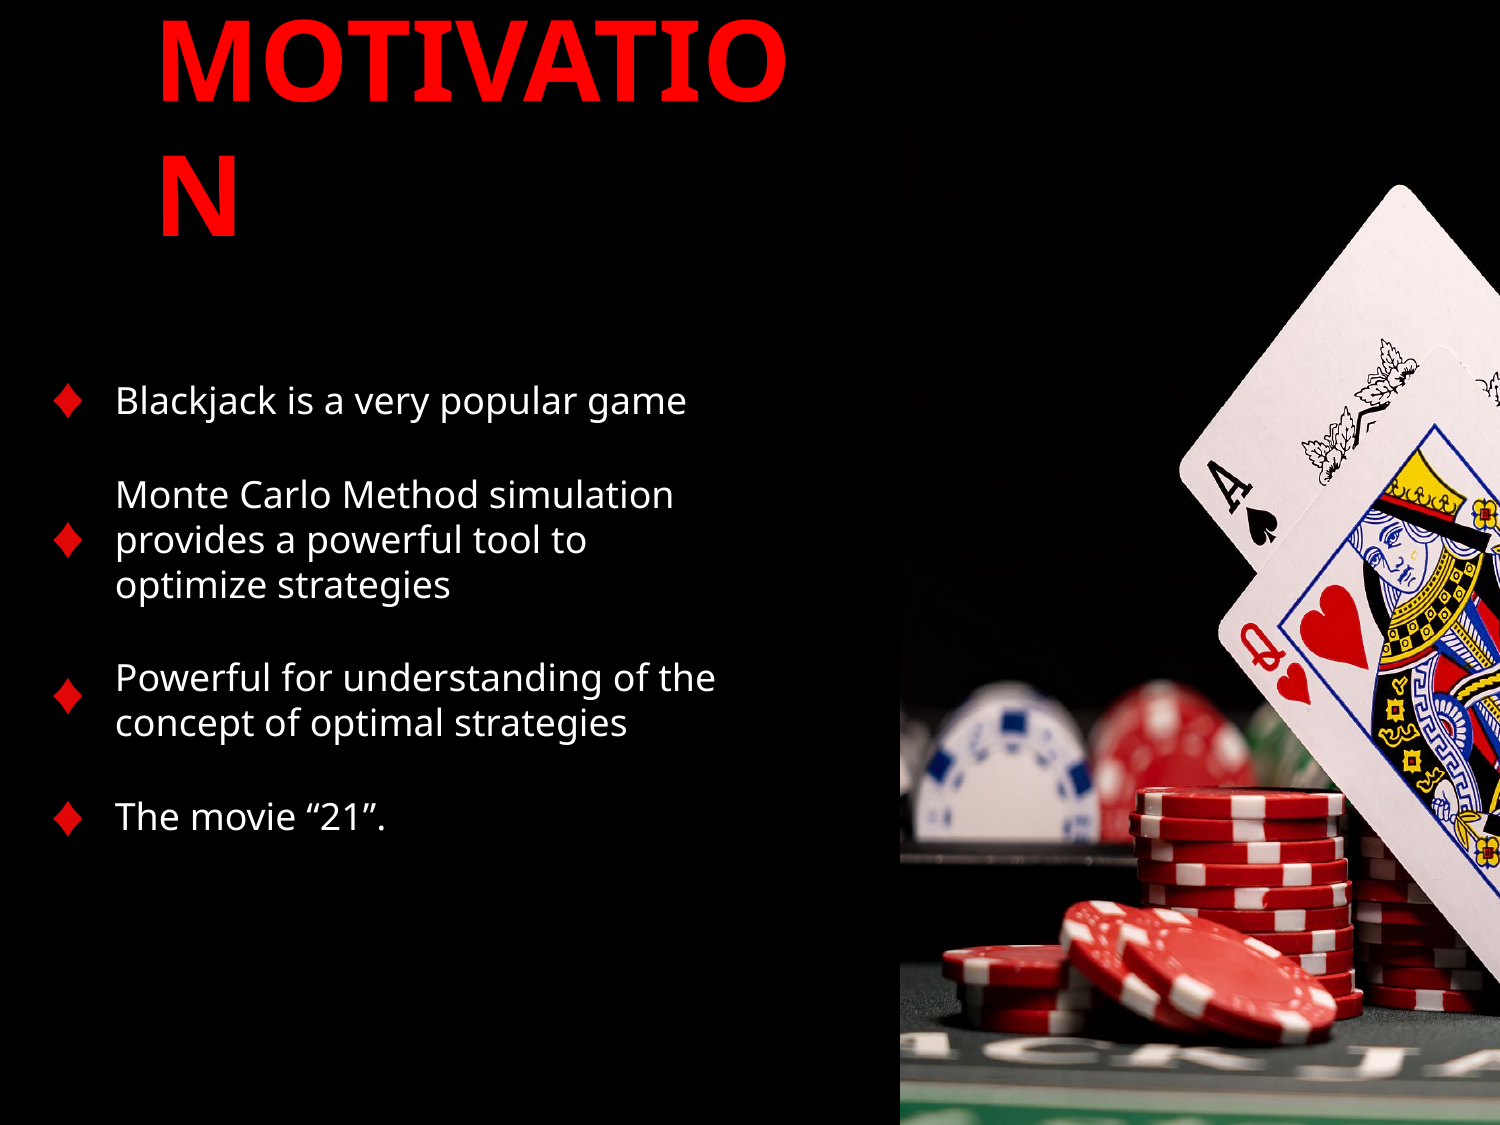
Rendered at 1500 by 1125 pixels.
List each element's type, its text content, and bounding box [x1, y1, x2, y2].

picture [0, 0, 1500, 1125]
text_box Blackjack is a very popular game Monte Carlo Method simulation provides a powerful tool to optimize strategies Powerful for understanding of the concept of optimal strategies The movie “21”. [99, 369, 750, 799]
title MOTIVATION [138, 72, 838, 175]
